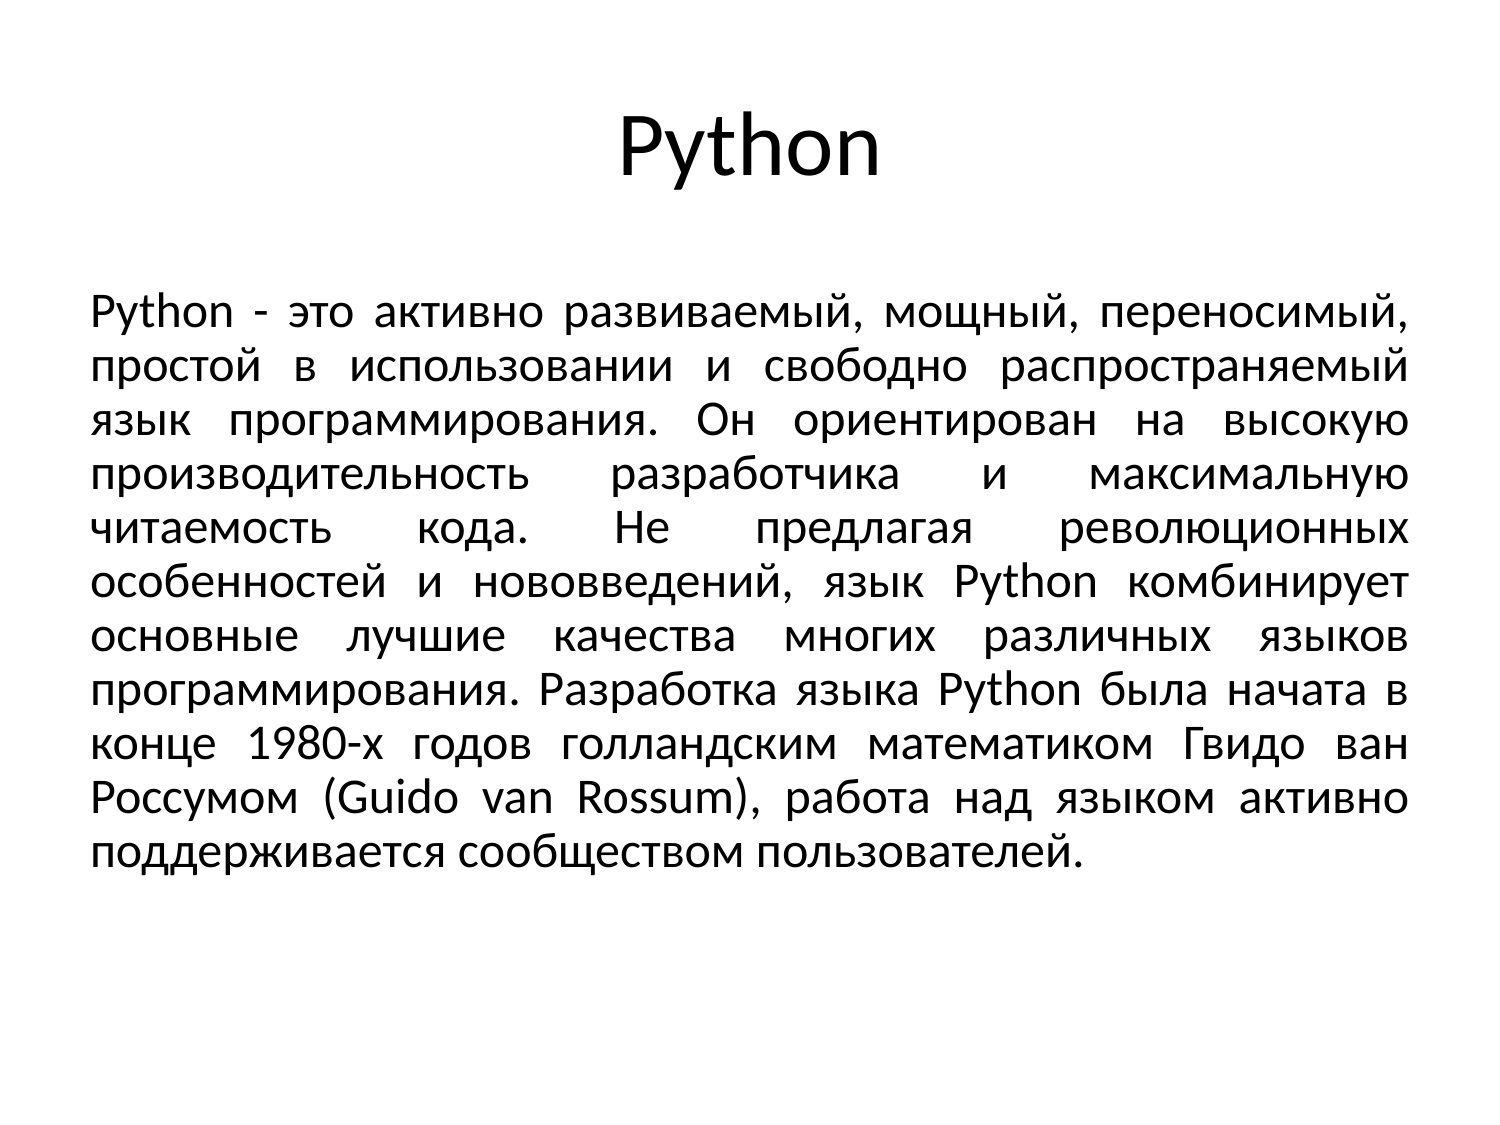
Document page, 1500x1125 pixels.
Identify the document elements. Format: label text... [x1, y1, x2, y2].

title Python [75, 45, 1425, 233]
list Python - это активно развиваемый, мощный, переносимый, простой в использовании и свободно распространяемый язык программирования. Он ориентирован на высокую производительность разработчика и максимальную читаемость кода. Не предлагая революционных особенностей и нововведений, язык Python комбинирует основные лучшие качества многих различных языков программирования. Разработка языка Python была начата в конце 1980-x годов голландским математиком Гвидо ван Россумом (Guido van Rossum), работа над языком активно поддерживается сообществом пользователей. [75, 276, 1425, 998]
